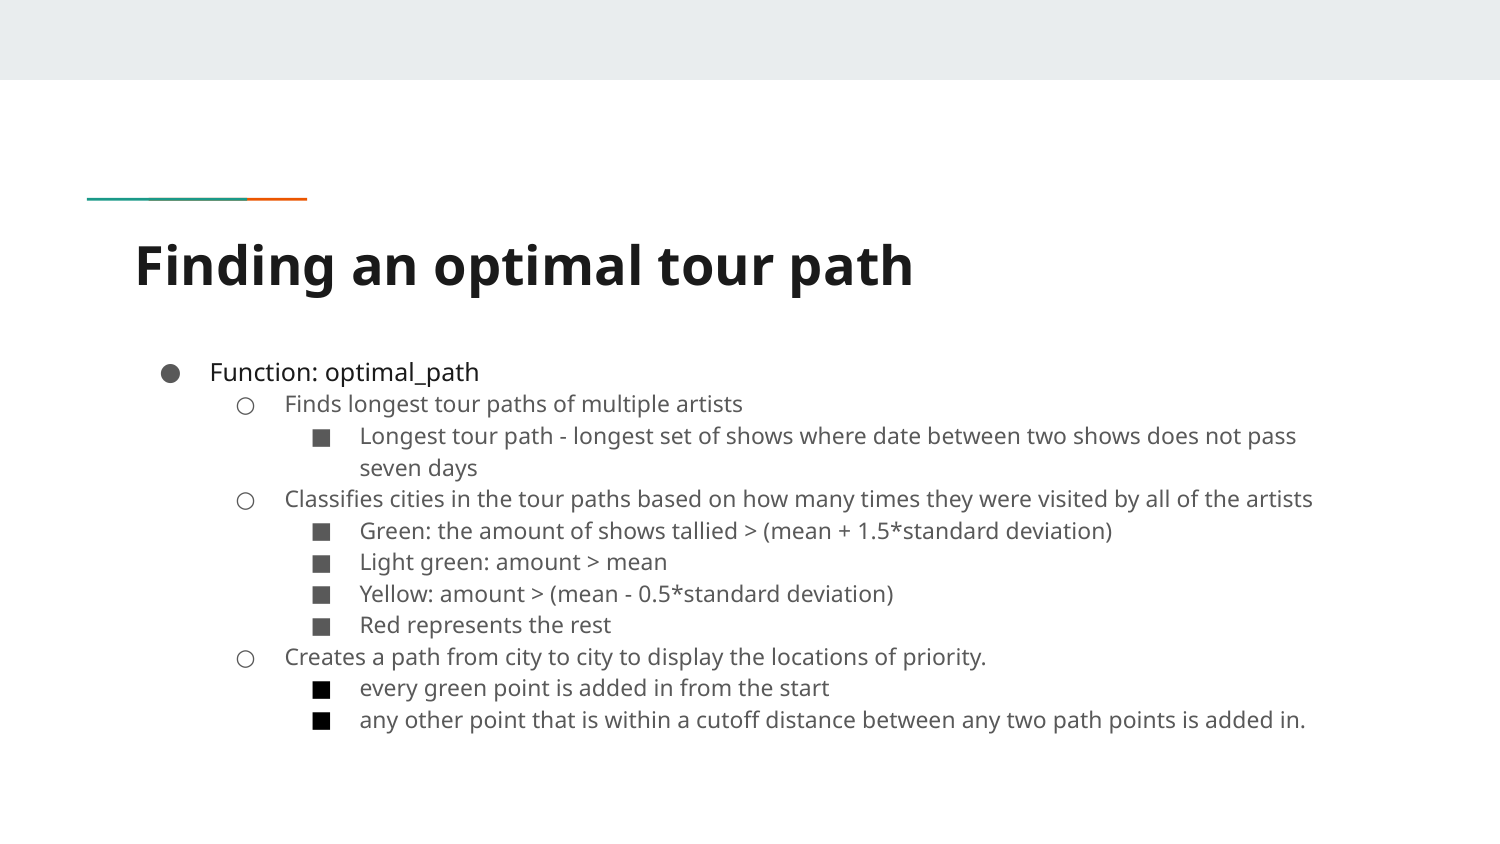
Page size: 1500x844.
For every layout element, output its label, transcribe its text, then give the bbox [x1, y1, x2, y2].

title Finding an optimal tour path [119, 216, 1381, 305]
list Function: optimal_path Finds longest tour paths of multiple artists Longest tour path - longest set of shows where date between two shows does not pass seven days Classifies cities in the tour paths based on how many times they were visited by all of the artists Green: the amount of shows tallied > (mean + 1.5*standard deviation) Light green: amount > mean Yellow: amount > (mean - 0.5*standard deviation) Red represents the rest Creates a path from city to city to display the locations of priority. every green point is added in from the start any other point that is within a cutoff distance between any two path points is added in. [119, 341, 1381, 712]
